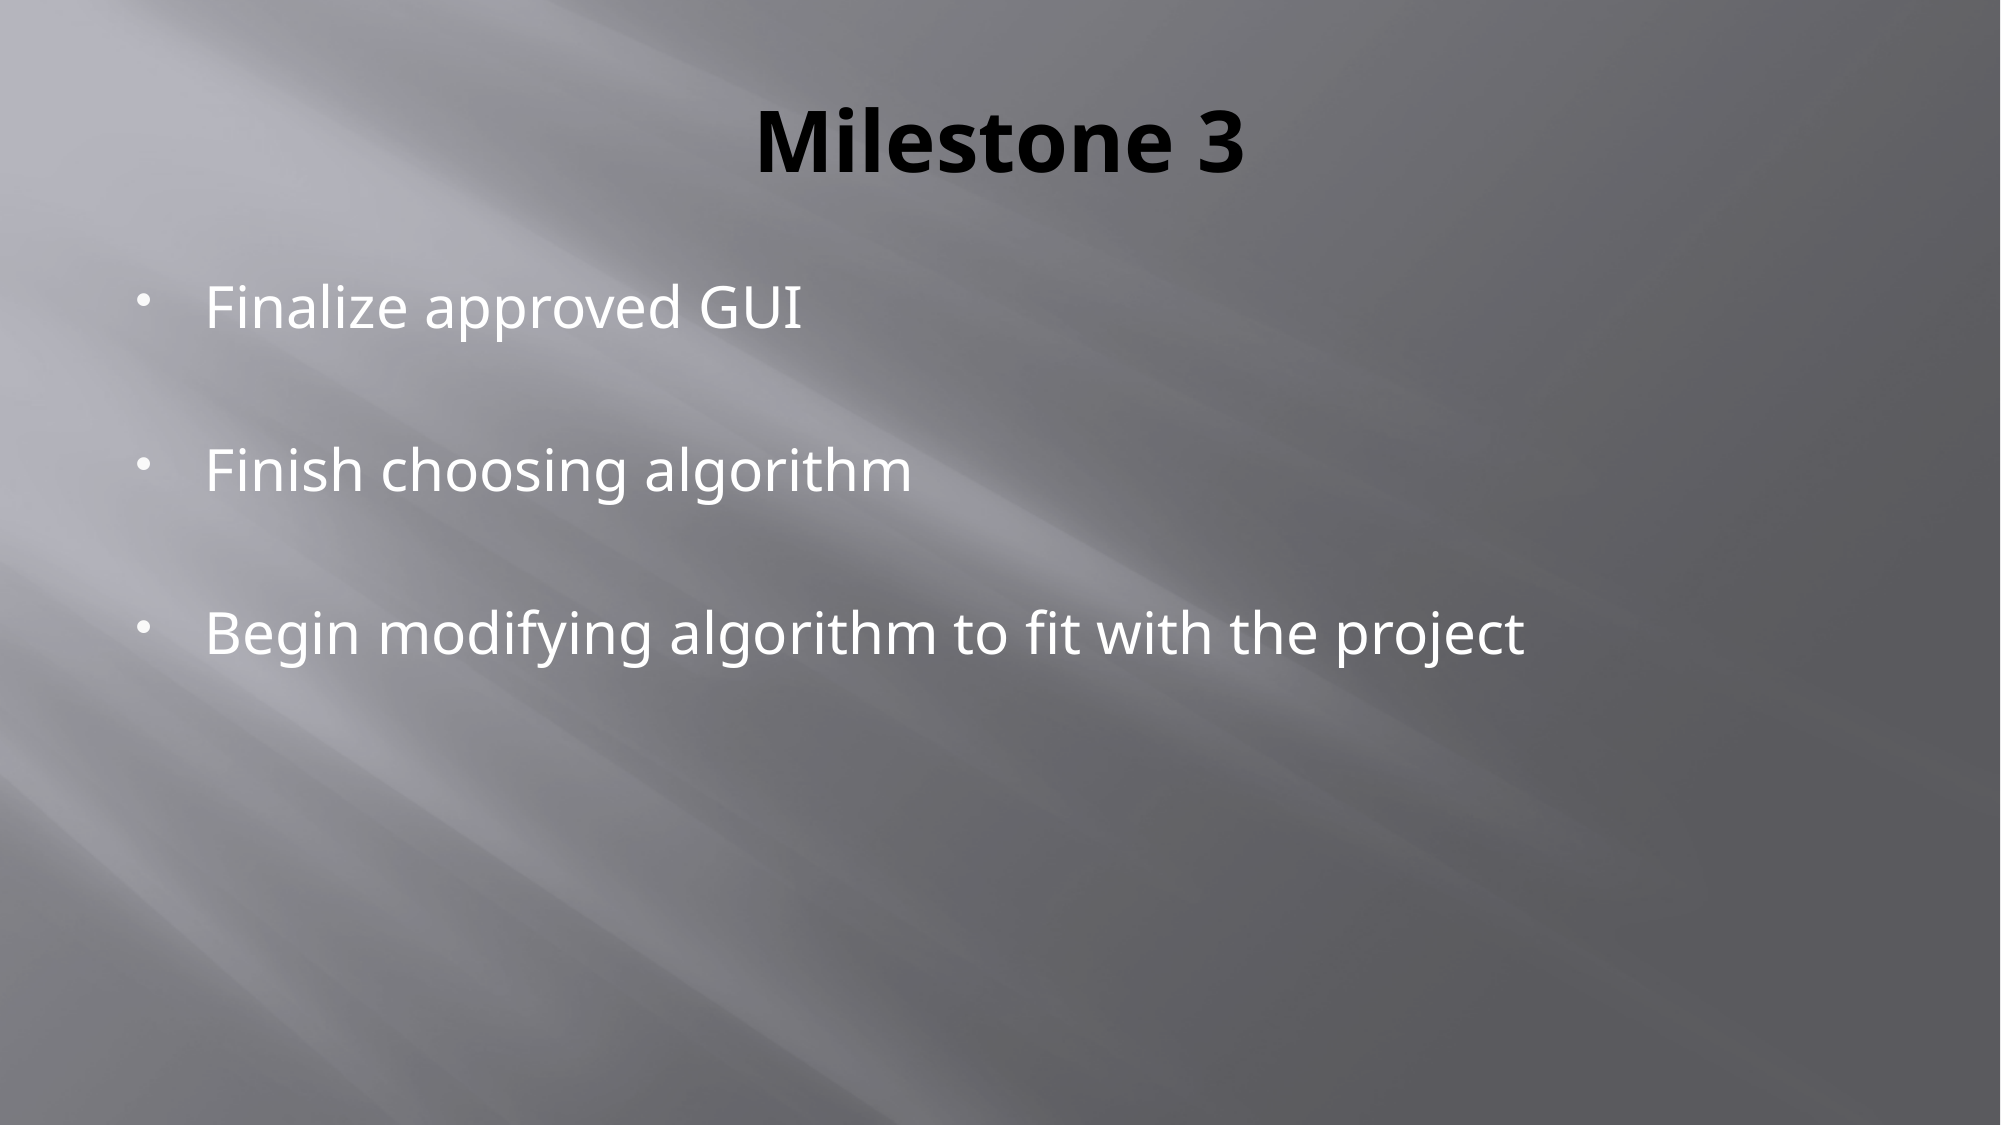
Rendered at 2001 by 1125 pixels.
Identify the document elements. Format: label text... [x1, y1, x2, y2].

list Finalize approved GUI Finish choosing algorithm Begin modifying algorithm to fit with the project [99, 262, 1900, 1035]
title Milestone 3 [99, 45, 1900, 233]
